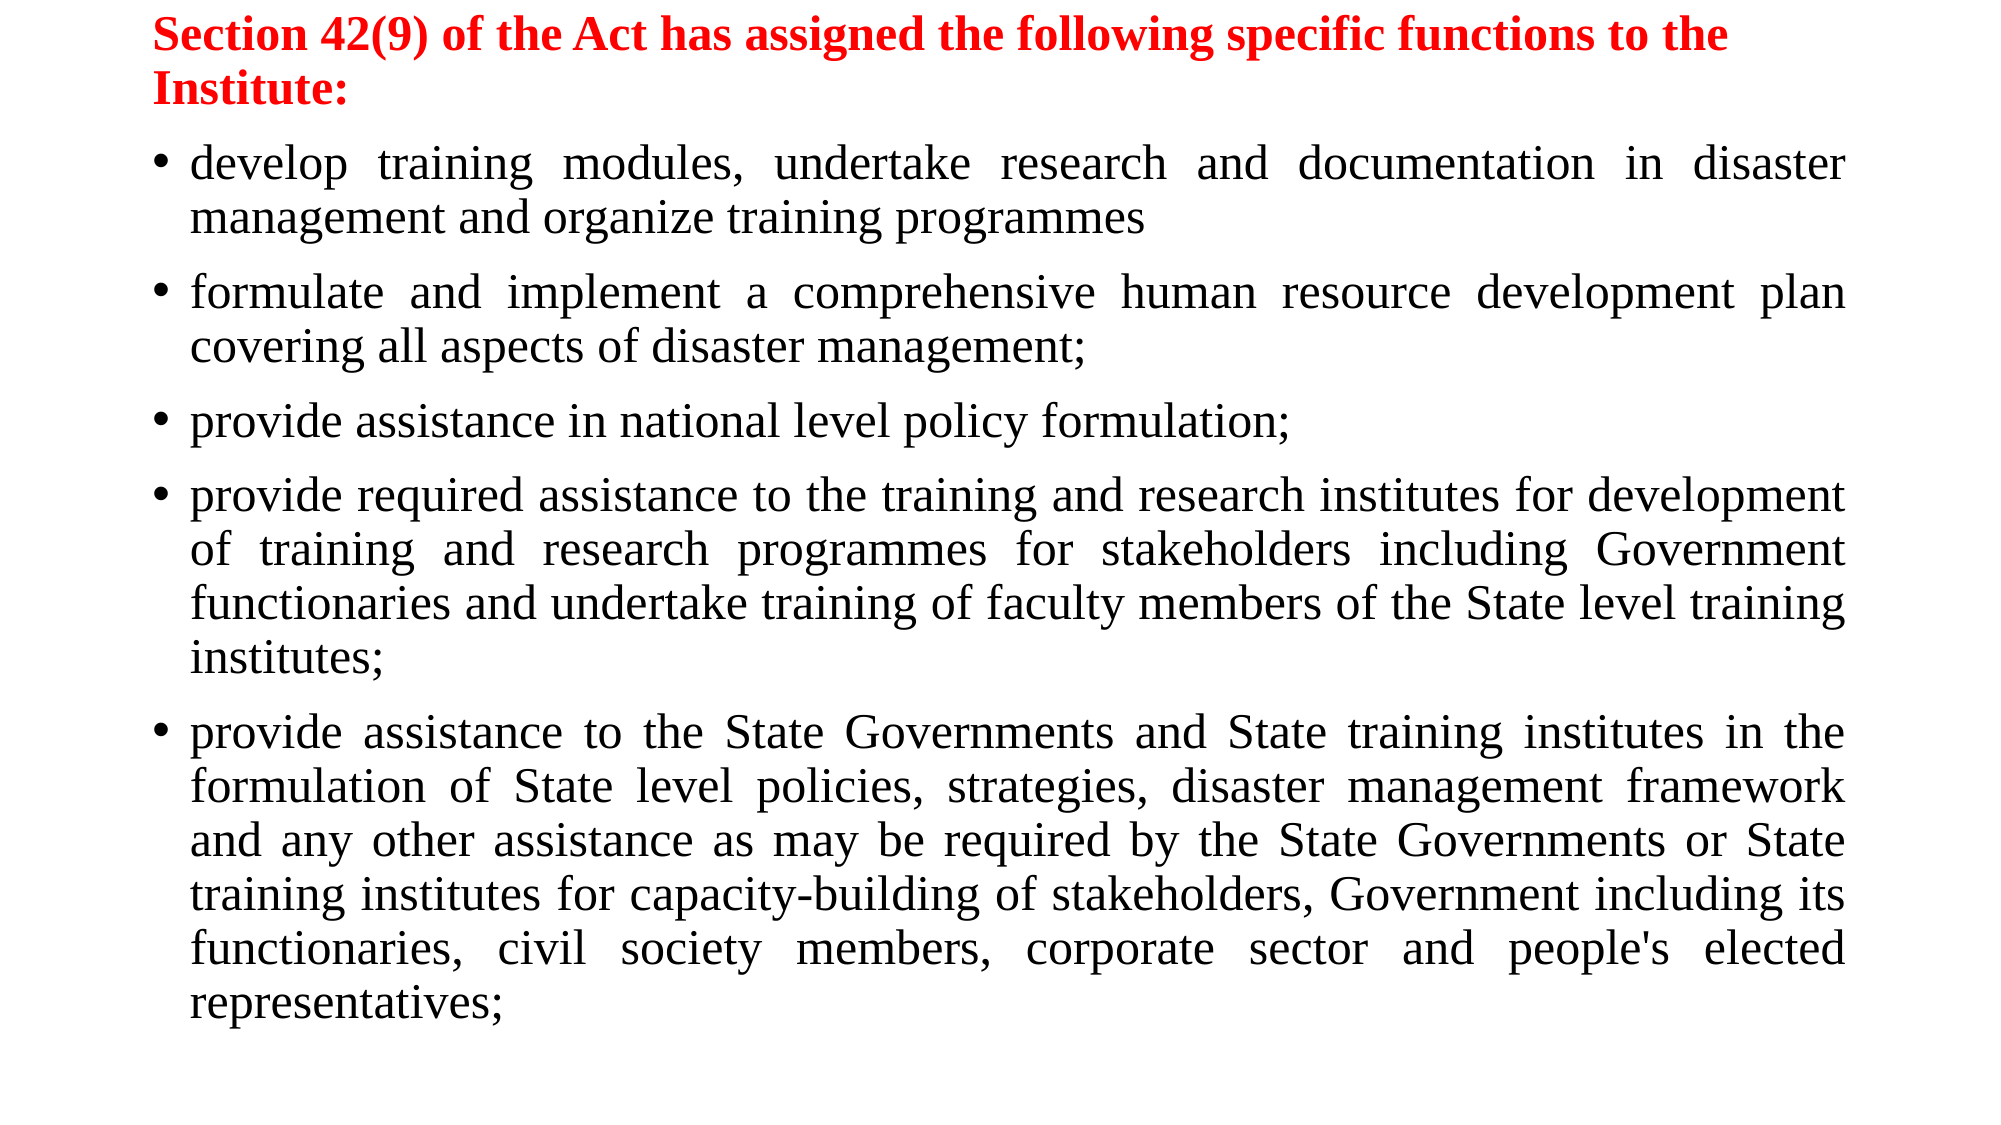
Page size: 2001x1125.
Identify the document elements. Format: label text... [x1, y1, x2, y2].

list Section 42(9) of the Act has assigned the following specific functions to the Institute: develop training modules, undertake research and documentation in disaster management and organize training programmes formulate and implement a comprehensive human resource development plan covering all aspects of disaster management; provide assistance in national level policy formulation; provide required assistance to the training and research institutes for development of training and research programmes for stakeholders including Government functionaries and undertake training of faculty members of the State level training institutes; provide assistance to the State Governments and State training institutes in the formulation of State level policies, strategies, disaster management framework and any other assistance as may be required by the State Governments or State training institutes for capacity-building of stakeholders, Government including its functionaries, civil society members, corporate sector and people's elected representatives; [137, 0, 1863, 1014]
